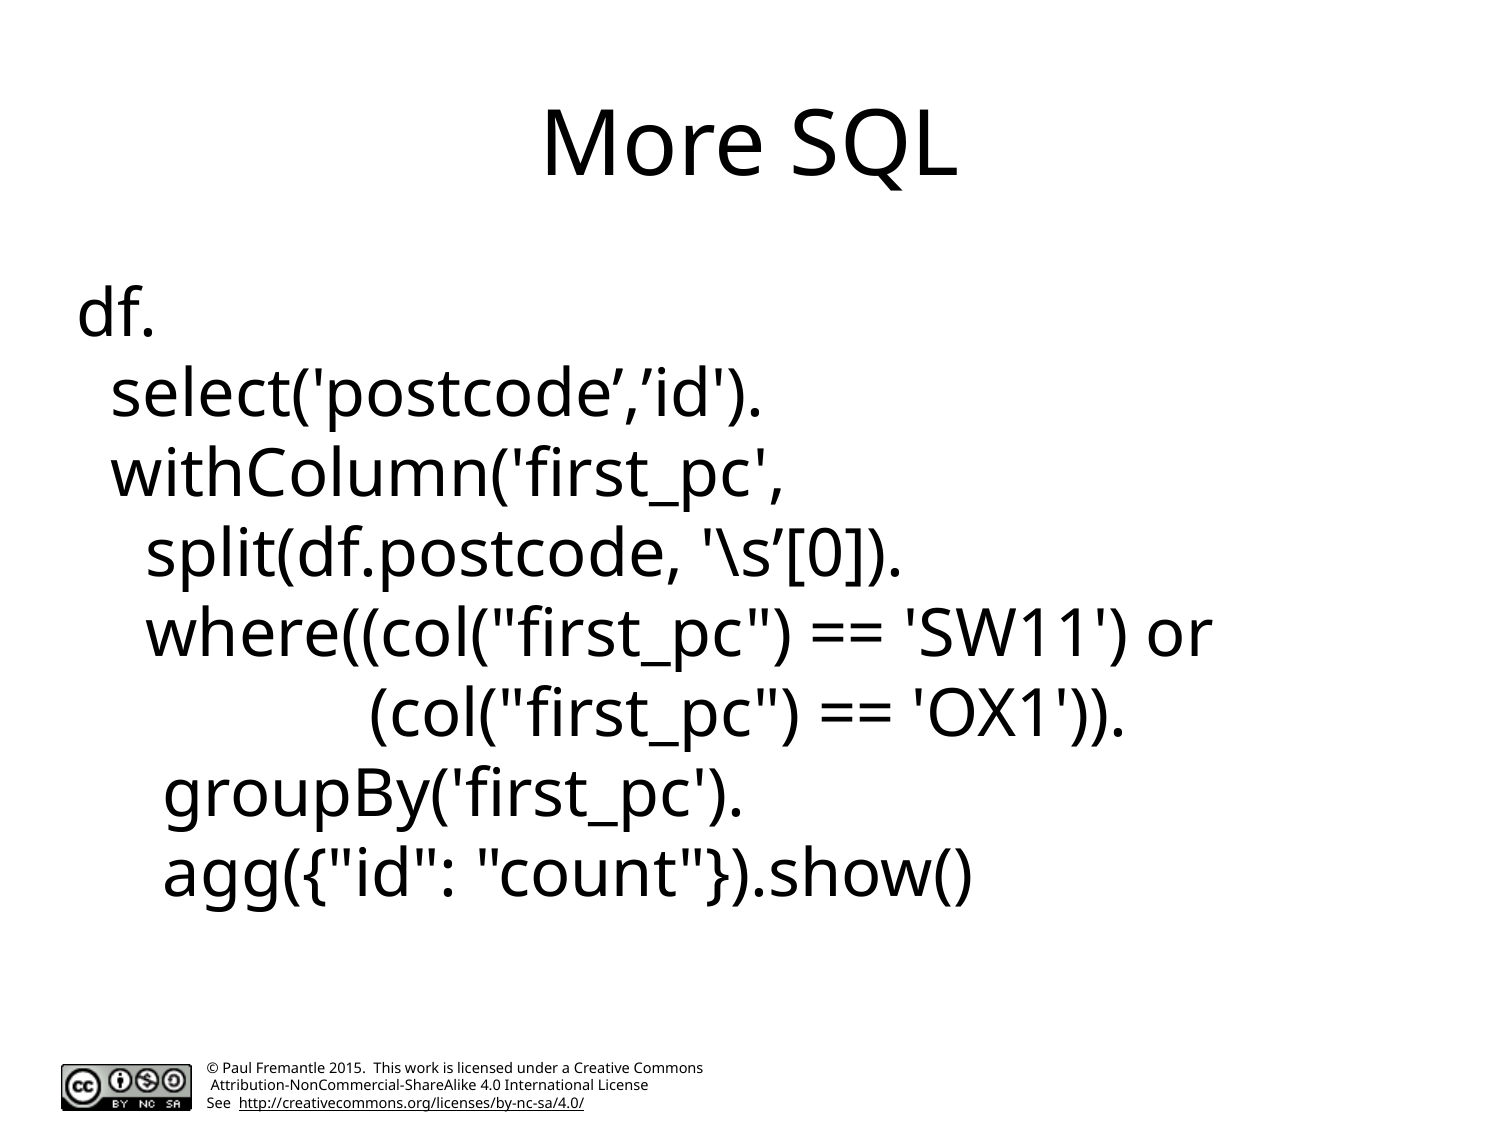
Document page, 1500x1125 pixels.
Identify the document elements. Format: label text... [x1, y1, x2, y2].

title More SQL [75, 45, 1425, 233]
picture [61, 1064, 192, 1111]
list df. select('postcode’,’id'). withColumn('first_pc', split(df.postcode, '\s’[0]). where((col("first_pc") == 'SW11') or (col("first_pc") == 'OX1')). groupBy('first_pc'). agg({"id": "count"}).show() [61, 262, 1412, 1005]
